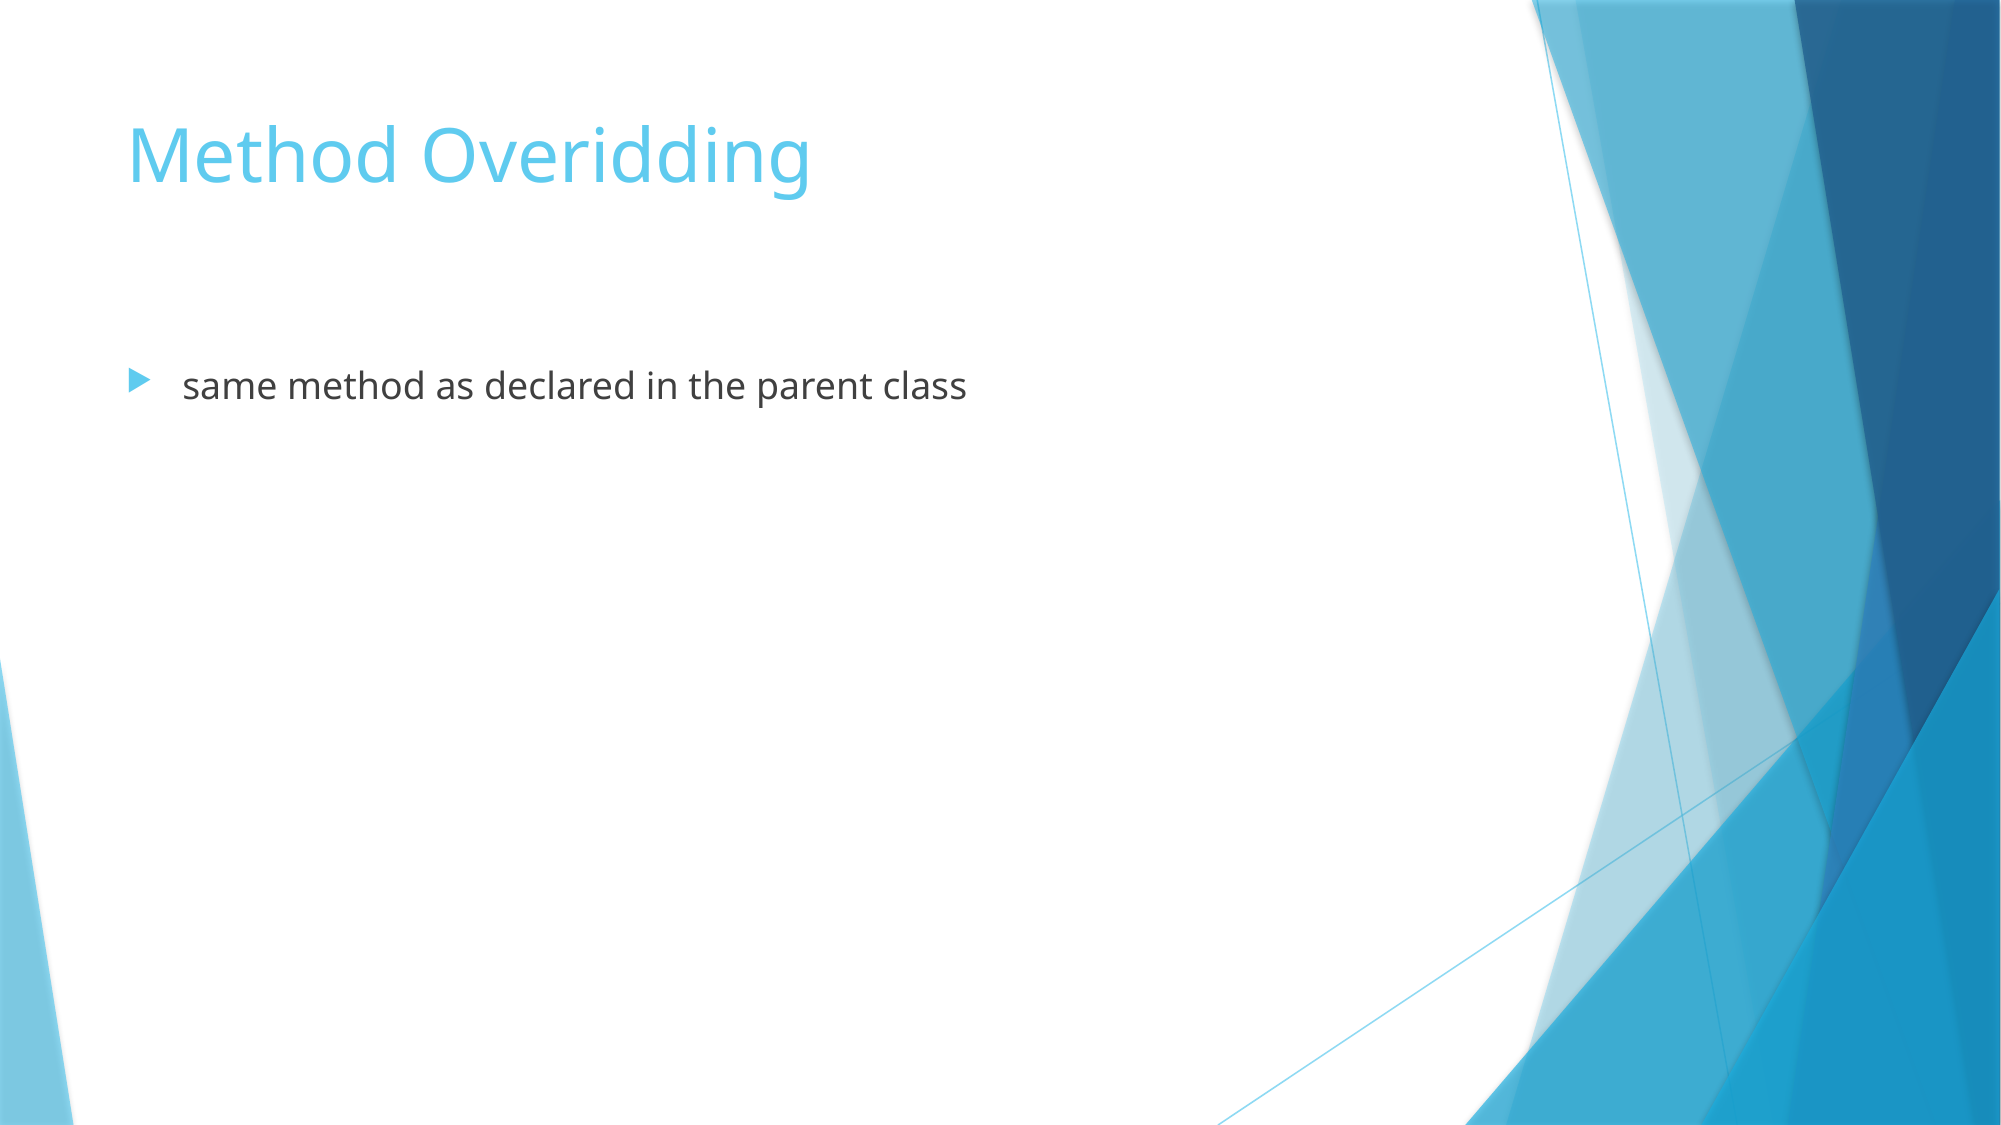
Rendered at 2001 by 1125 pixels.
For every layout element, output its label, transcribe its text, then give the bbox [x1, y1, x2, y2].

title Method Overidding [111, 99, 1522, 317]
list same method as declared in the parent class [111, 354, 1522, 992]
